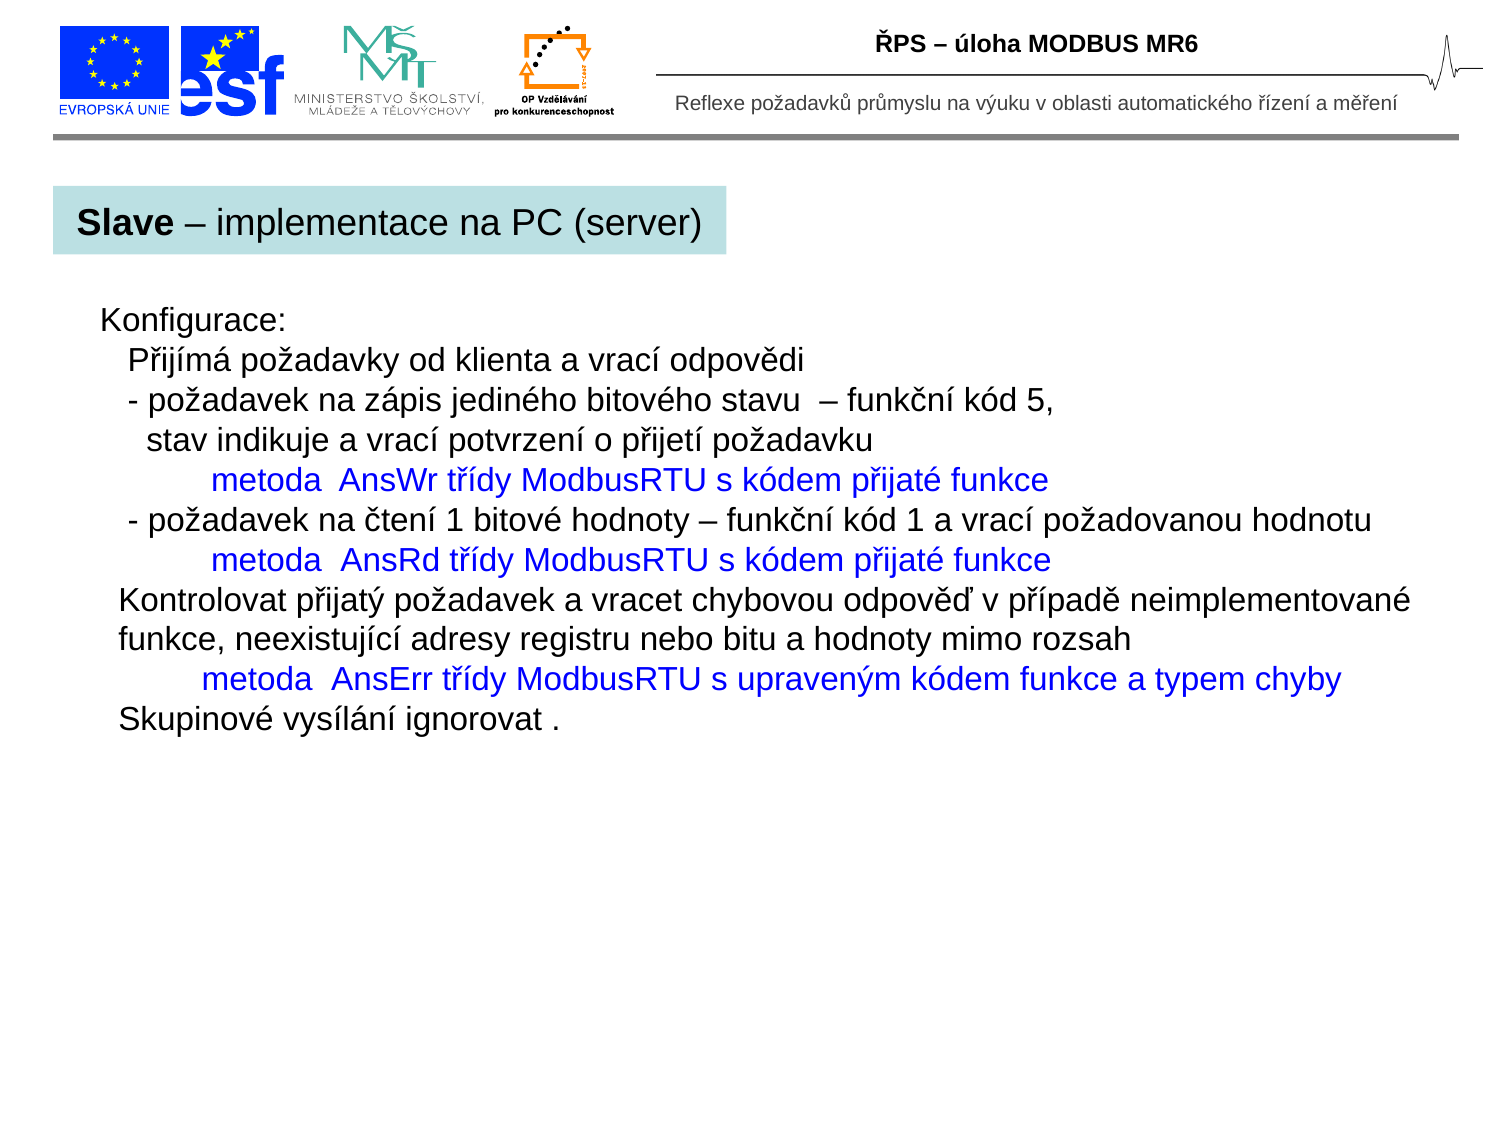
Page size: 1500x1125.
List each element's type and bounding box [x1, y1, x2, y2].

text_box [53, 185, 727, 255]
picture [656, 34, 1483, 91]
text_box [85, 290, 1459, 785]
text_box [644, 20, 1430, 68]
